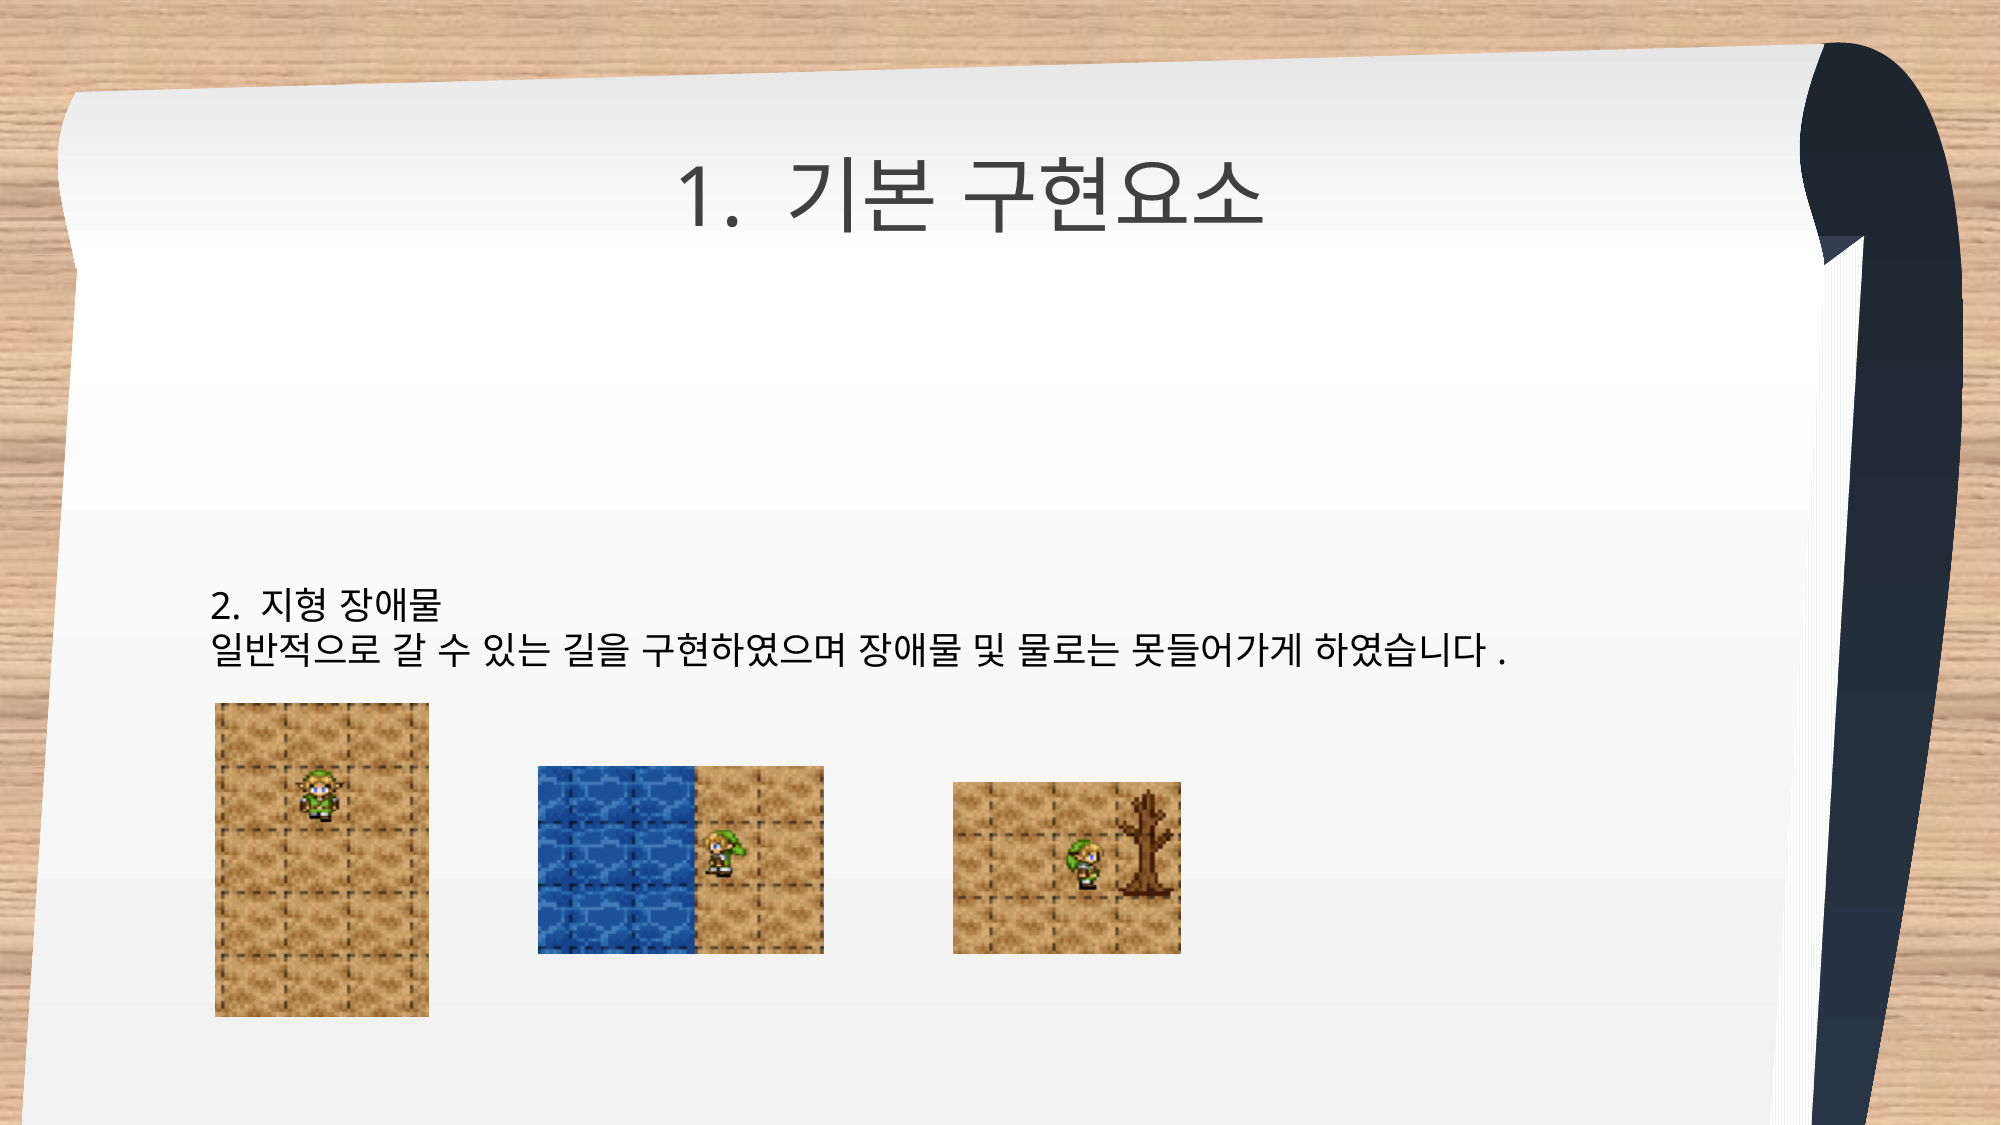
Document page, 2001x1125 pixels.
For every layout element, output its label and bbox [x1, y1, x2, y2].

text_box [21, 42, 1964, 1125]
picture [215, 703, 429, 1017]
picture [538, 766, 824, 955]
picture [953, 782, 1181, 954]
